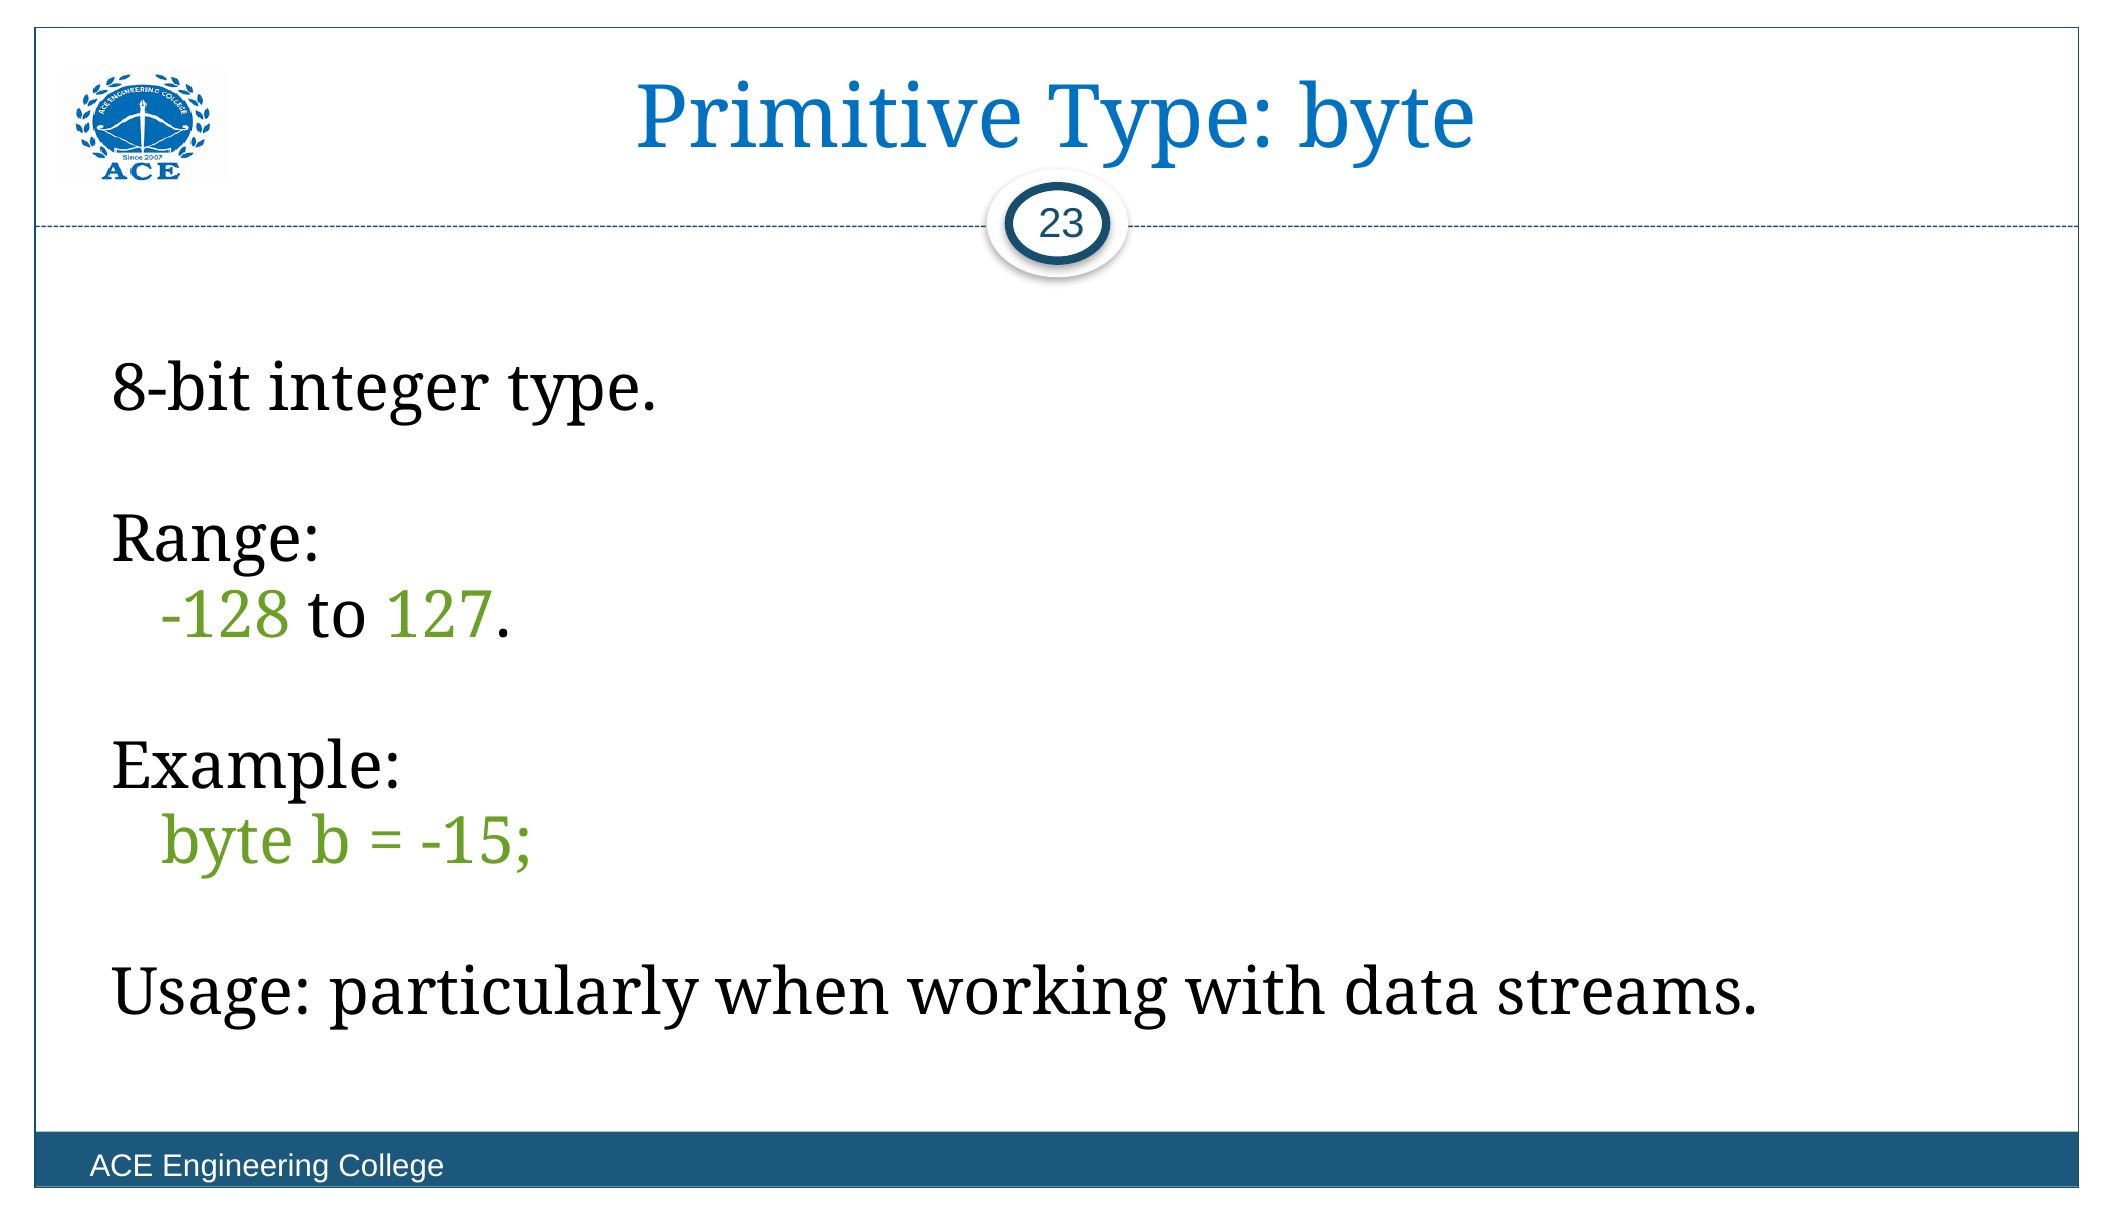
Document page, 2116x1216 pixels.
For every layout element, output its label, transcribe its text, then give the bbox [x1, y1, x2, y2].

footer ACE Engineering College [70, 1135, 899, 1201]
picture [57, 70, 229, 183]
slide_number 23 [1008, 181, 1115, 261]
list 8-bit integer type. Range: -128 to 127. Example: byte b = -15; Usage: particularly when working with data streams. [70, 350, 2063, 1040]
title Primitive Type: byte [69, 40, 2045, 176]
